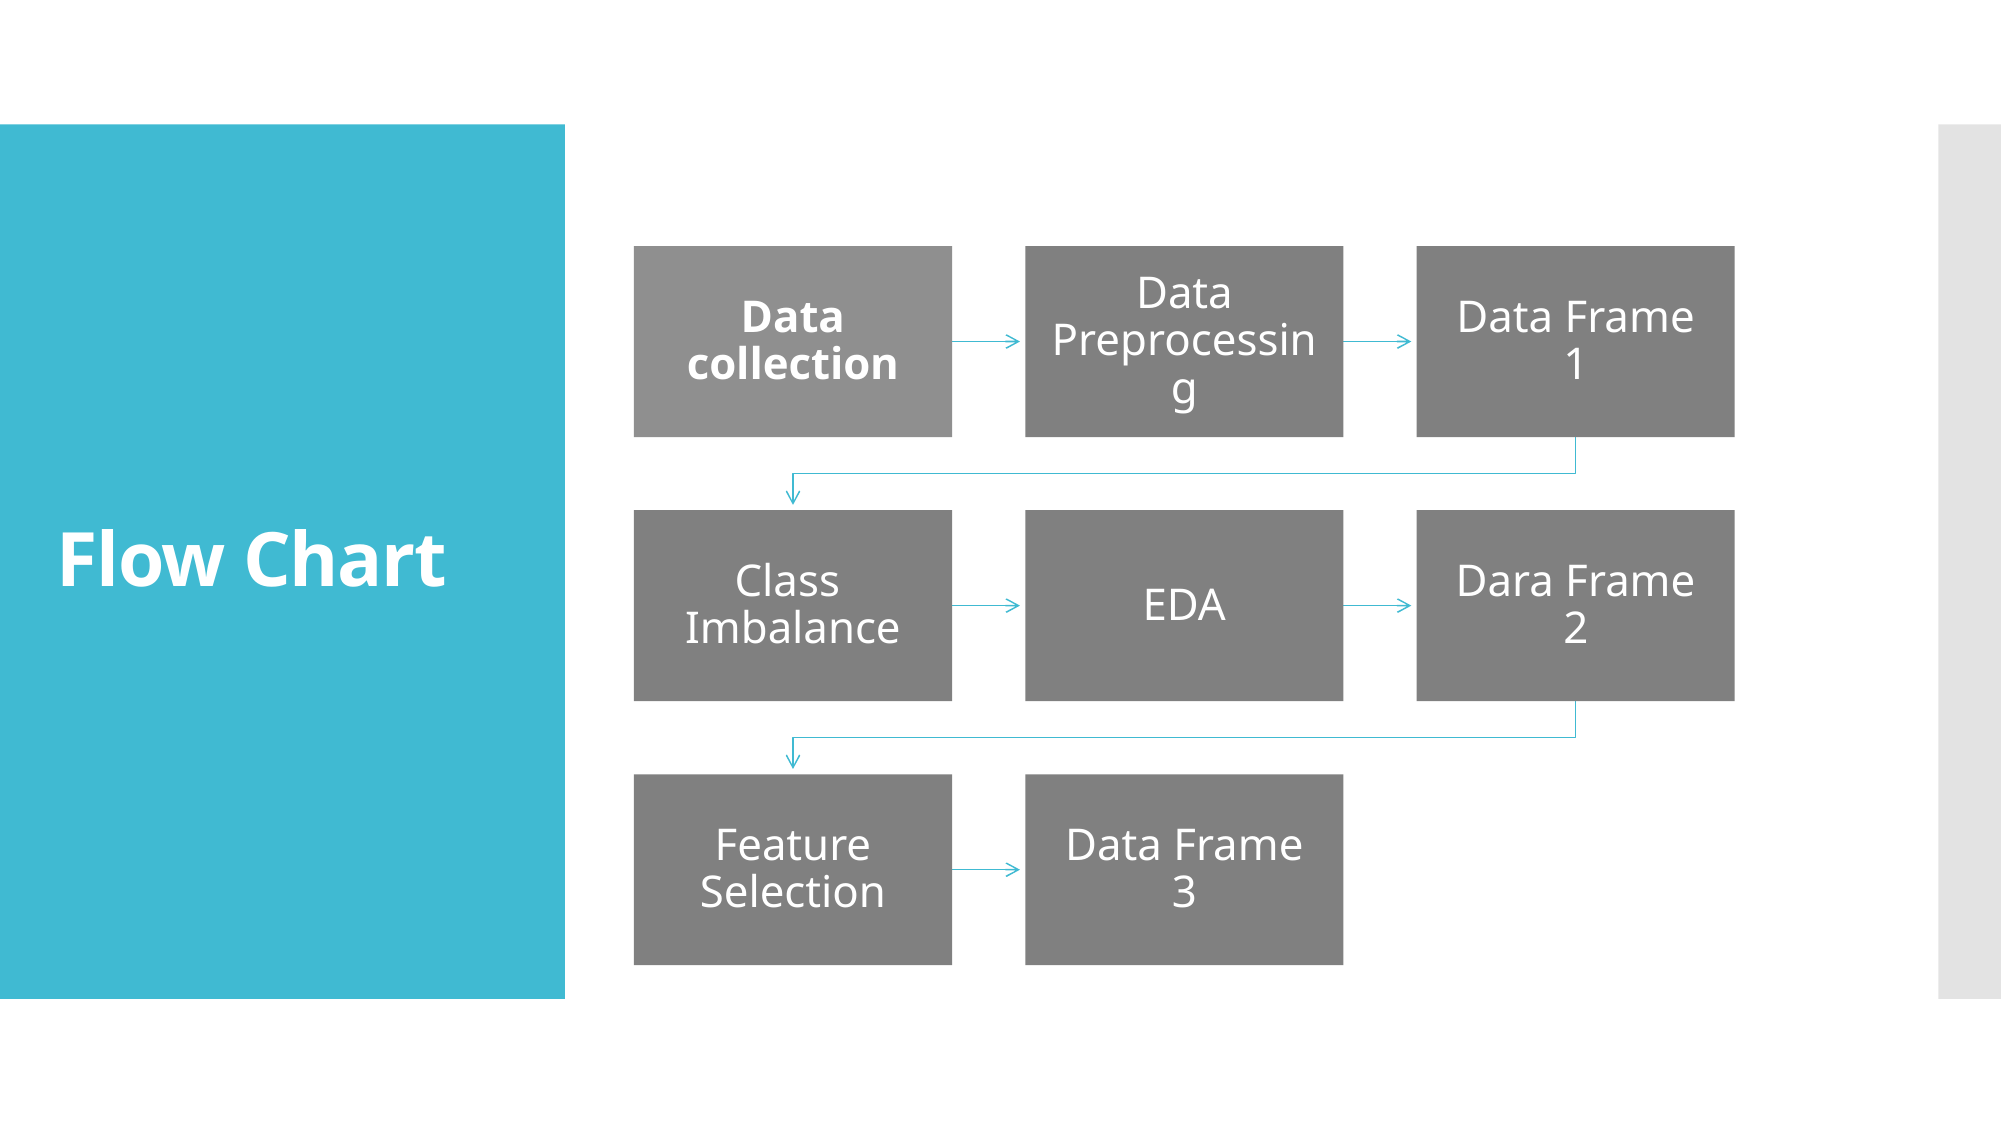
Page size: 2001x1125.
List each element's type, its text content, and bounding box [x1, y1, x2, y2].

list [632, 233, 1736, 978]
title Flow Chart [41, 184, 525, 940]
